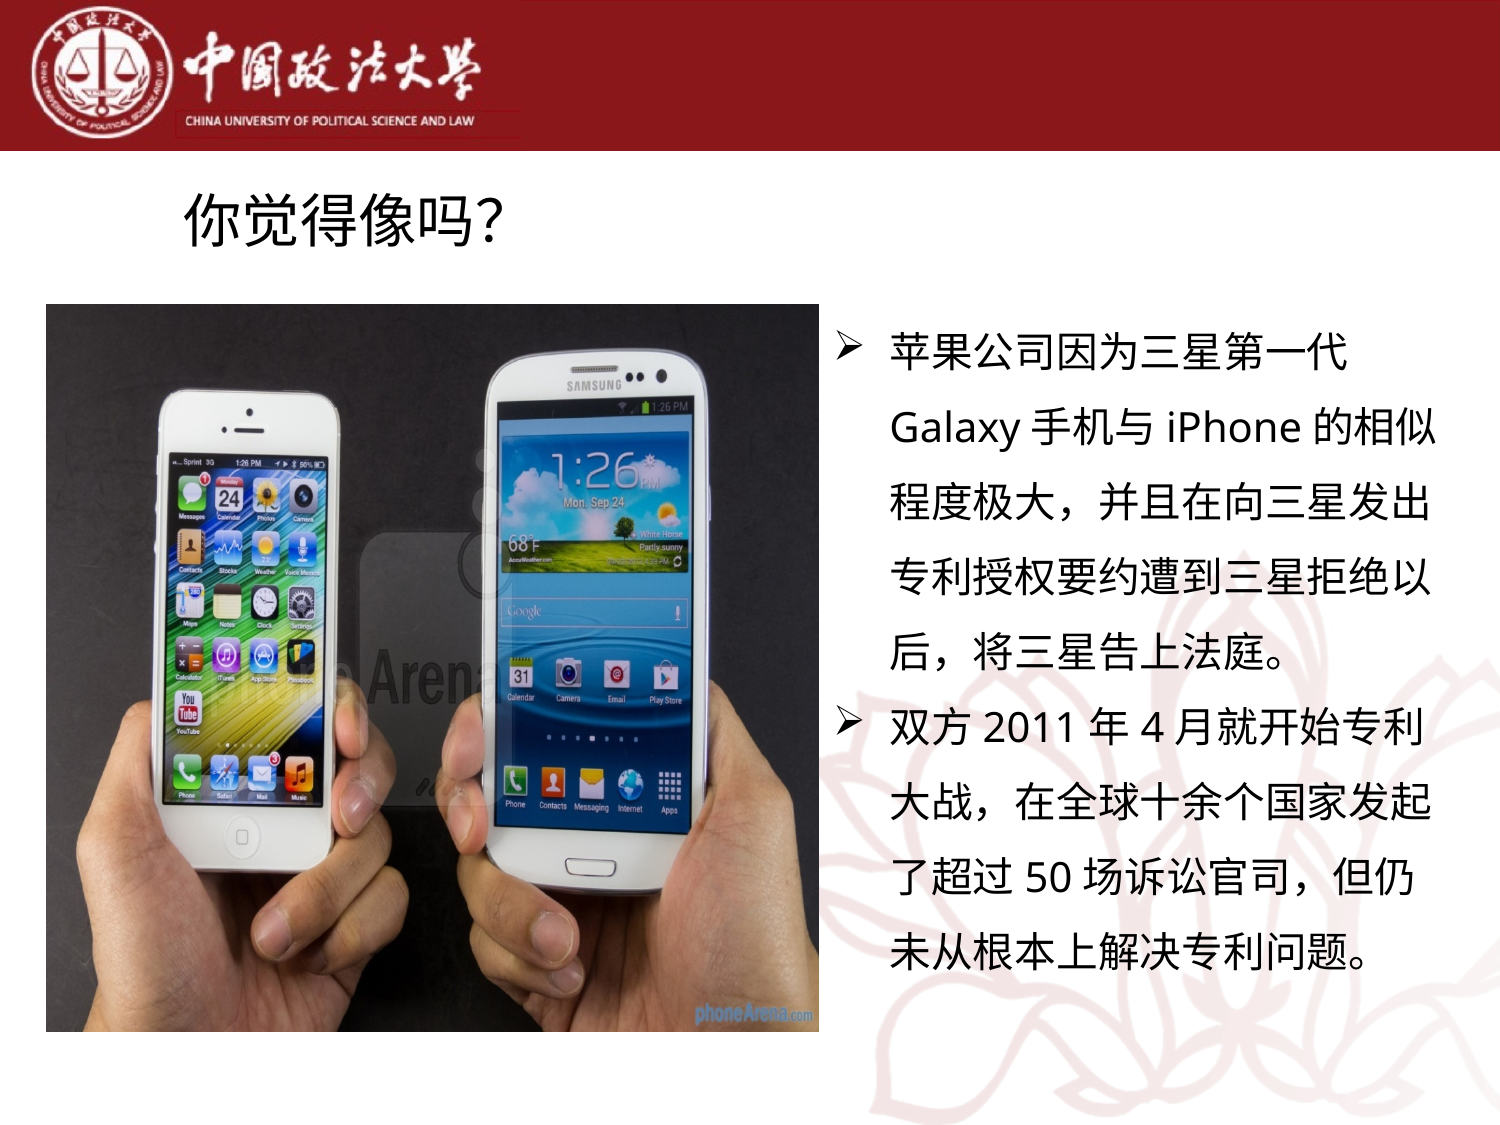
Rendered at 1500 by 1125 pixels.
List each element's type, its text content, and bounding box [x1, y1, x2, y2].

picture [0, 0, 1500, 151]
text_box 苹果公司因为三星第一代Galaxy手机与iPhone的相似程度极大，并且在向三星发出专利授权要约遭到三星拒绝以后，将三星告上法庭。 双方2011年4月就开始专利大战，在全球十余个国家发起了超过50场诉讼官司，但仍未从根本上解决专利问题。 [818, 292, 1465, 983]
picture [46, 304, 1500, 1125]
text_box 你觉得像吗？ [169, 176, 582, 262]
